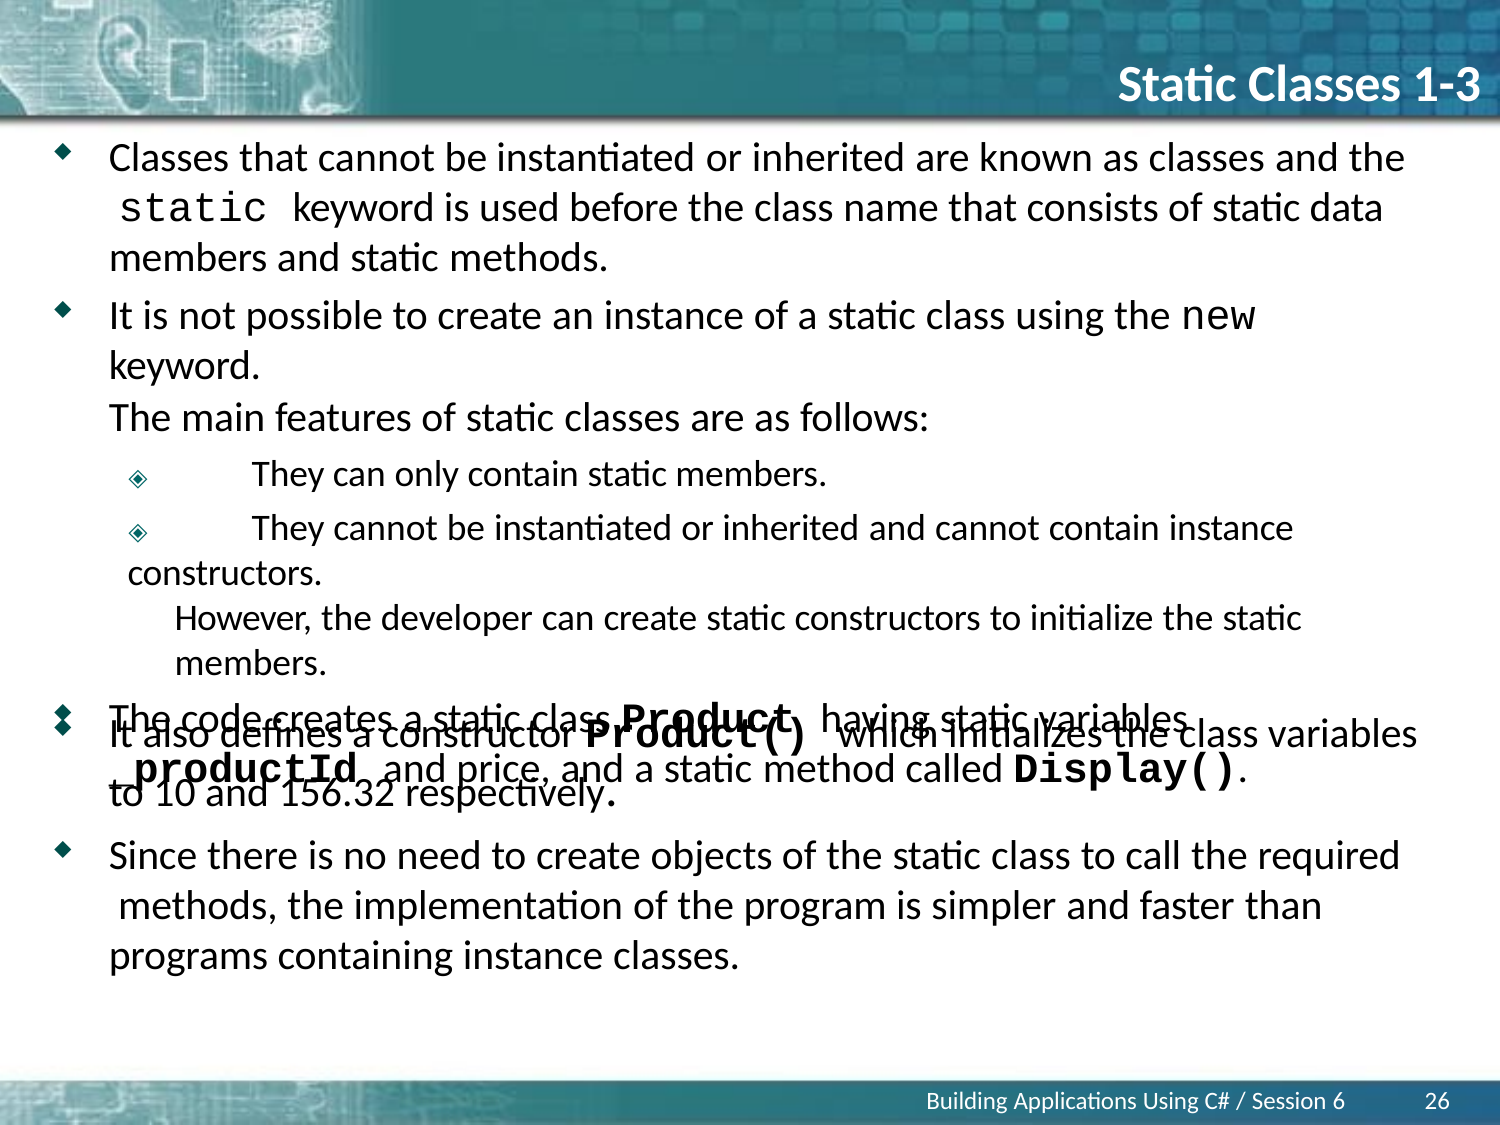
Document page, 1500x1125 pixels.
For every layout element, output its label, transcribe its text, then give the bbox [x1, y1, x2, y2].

title Static Classes 1-3 [12, 47, 1488, 238]
picture [0, 0, 1500, 1125]
text_box Classes that cannot be instantiated or inherited are known as classes and the static keyword is used before the class name that consists of static data members and static methods. It is not possible to create an instance of a static class using the new keyword. The main features of static classes are as follows: 🞛 They can only contain static members. 🞛 They cannot be instantiated or inherited and cannot contain instance constructors. However, the developer can create static constructors to initialize the static members. The code creates a static class Product having static variables _productId and price, and a static method called Display(). [50, 127, 1435, 791]
slide_number Building Applications Using C# / Session 6 [924, 1088, 1350, 1125]
text_box which initializes the class variables [1409, 703, 1423, 756]
text_box It also defines a constructor Product() to 10 and 156.32 respectively. Since there is no need to create objects of the static class to call the required methods, the implementation of the program is simpler and faster than programs containing instance classes. [50, 703, 1409, 978]
slide_number 26 [1418, 1088, 1457, 1125]
